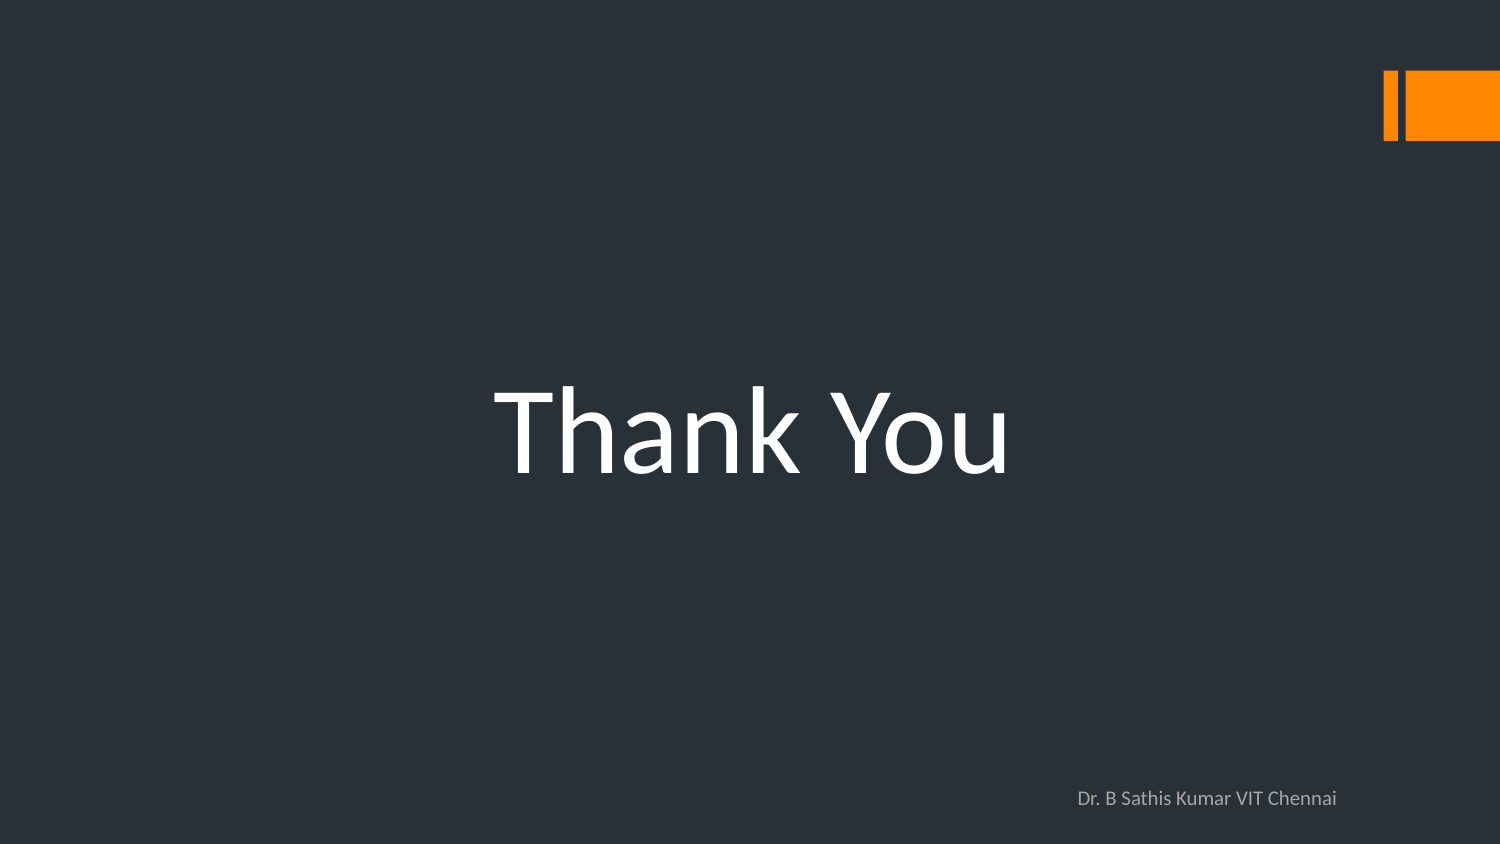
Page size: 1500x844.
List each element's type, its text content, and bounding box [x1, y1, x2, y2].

list Thank You [150, 340, 1350, 777]
footer Dr. B Sathis Kumar VIT Chennai [1062, 784, 1431, 822]
